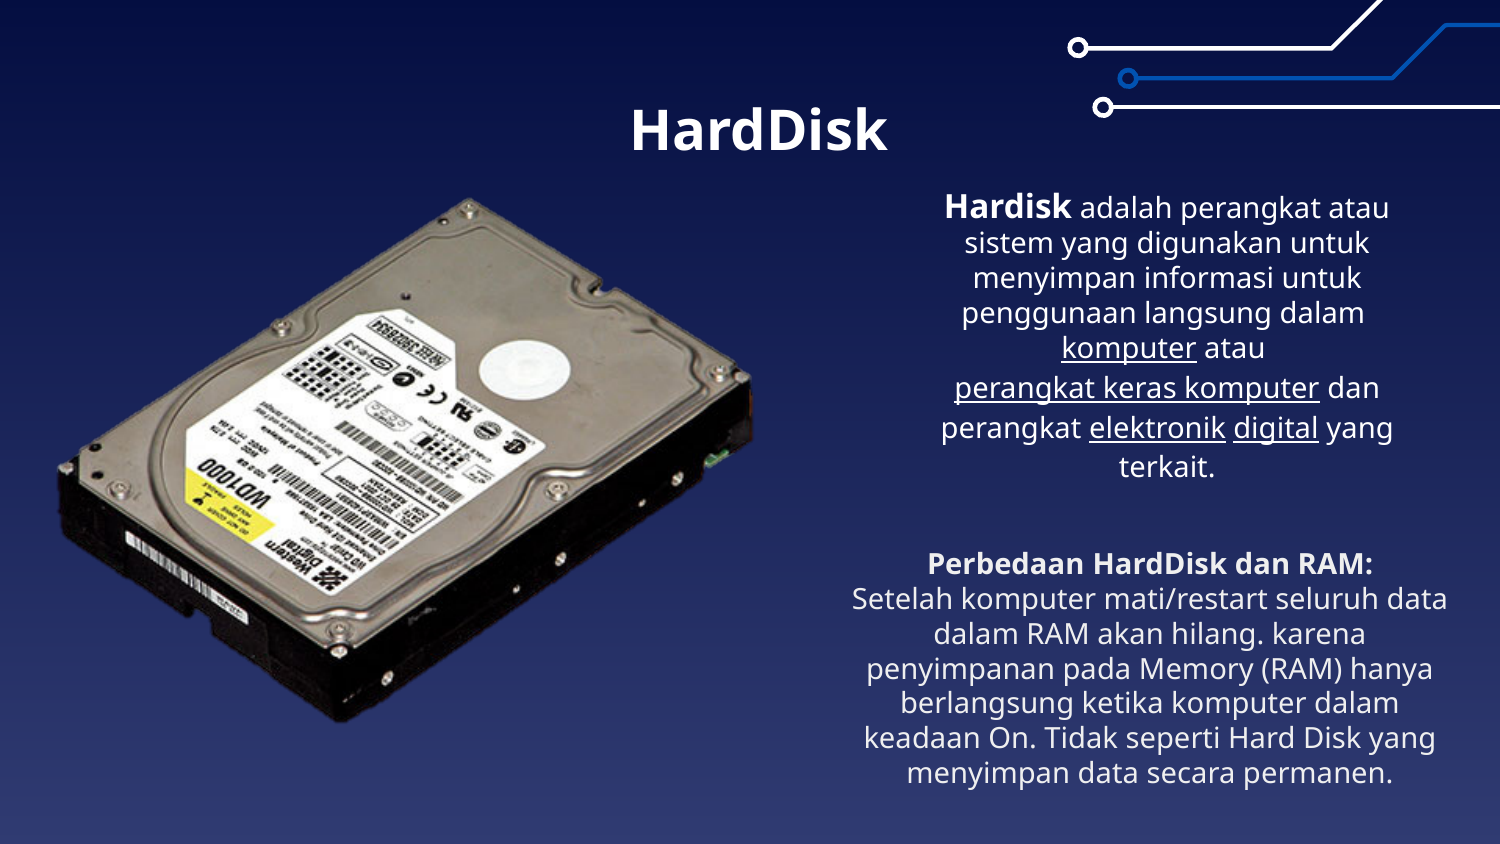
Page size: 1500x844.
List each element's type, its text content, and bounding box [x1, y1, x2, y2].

title Hardisk adalah perangkat atau sistem yang digunakan untuk menyimpan informasi untuk penggunaan langsung dalam komputer atau perangkat keras komputer dan perangkat elektronik digital yang terkait. [906, 197, 1428, 472]
title HardDisk [116, 88, 1401, 167]
subtitle Perbedaan HardDisk dan RAM: Setelah komputer mati/restart seluruh data dalam RAM akan hilang. karena penyimpanan pada Memory (RAM) hanya berlangsung ketika komputer dalam keadaan On. Tidak seperti Hard Disk yang menyimpan data secara permanen. [823, 602, 1477, 732]
picture [55, 190, 759, 733]
